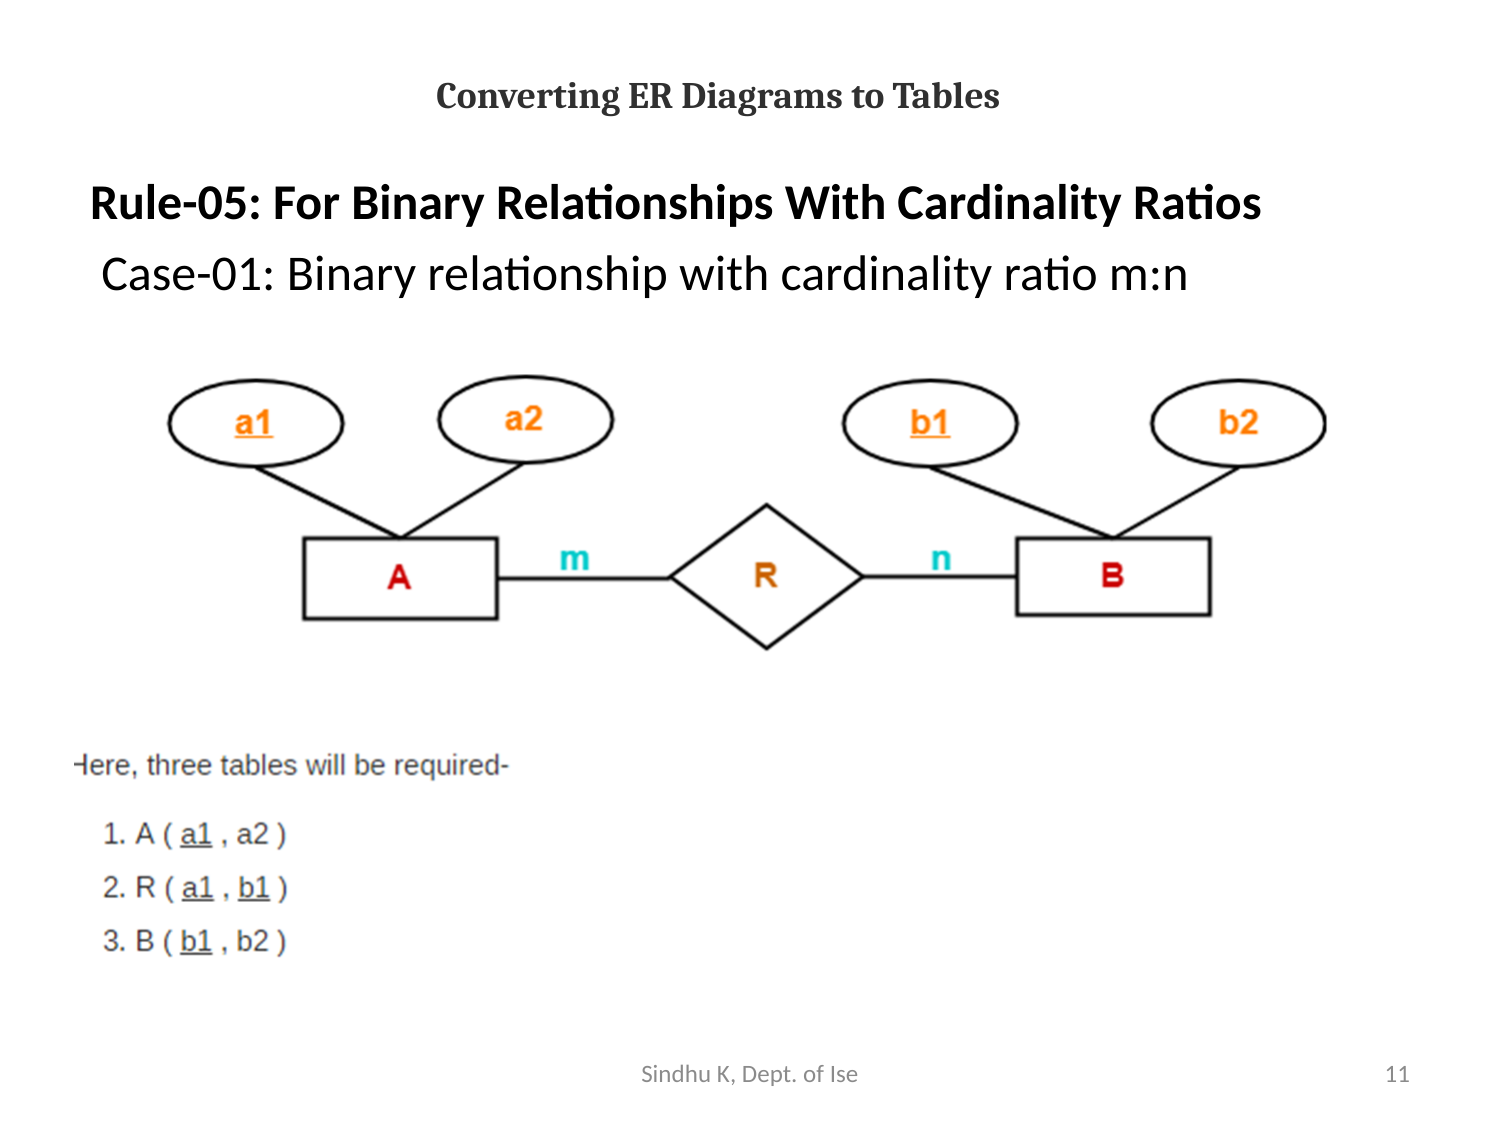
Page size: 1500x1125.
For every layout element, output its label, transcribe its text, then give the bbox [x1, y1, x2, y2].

slide_number 11 [1074, 1042, 1425, 1103]
list Rule-05: For Binary Relationships With Cardinality Ratios Case-01: Binary relationship with cardinality ratio m:n [75, 162, 1425, 984]
picture [74, 324, 1363, 1014]
title Converting ER Diagrams to Tables [50, 45, 1388, 142]
footer Sindhu K, Dept. of Ise [512, 1042, 988, 1103]
